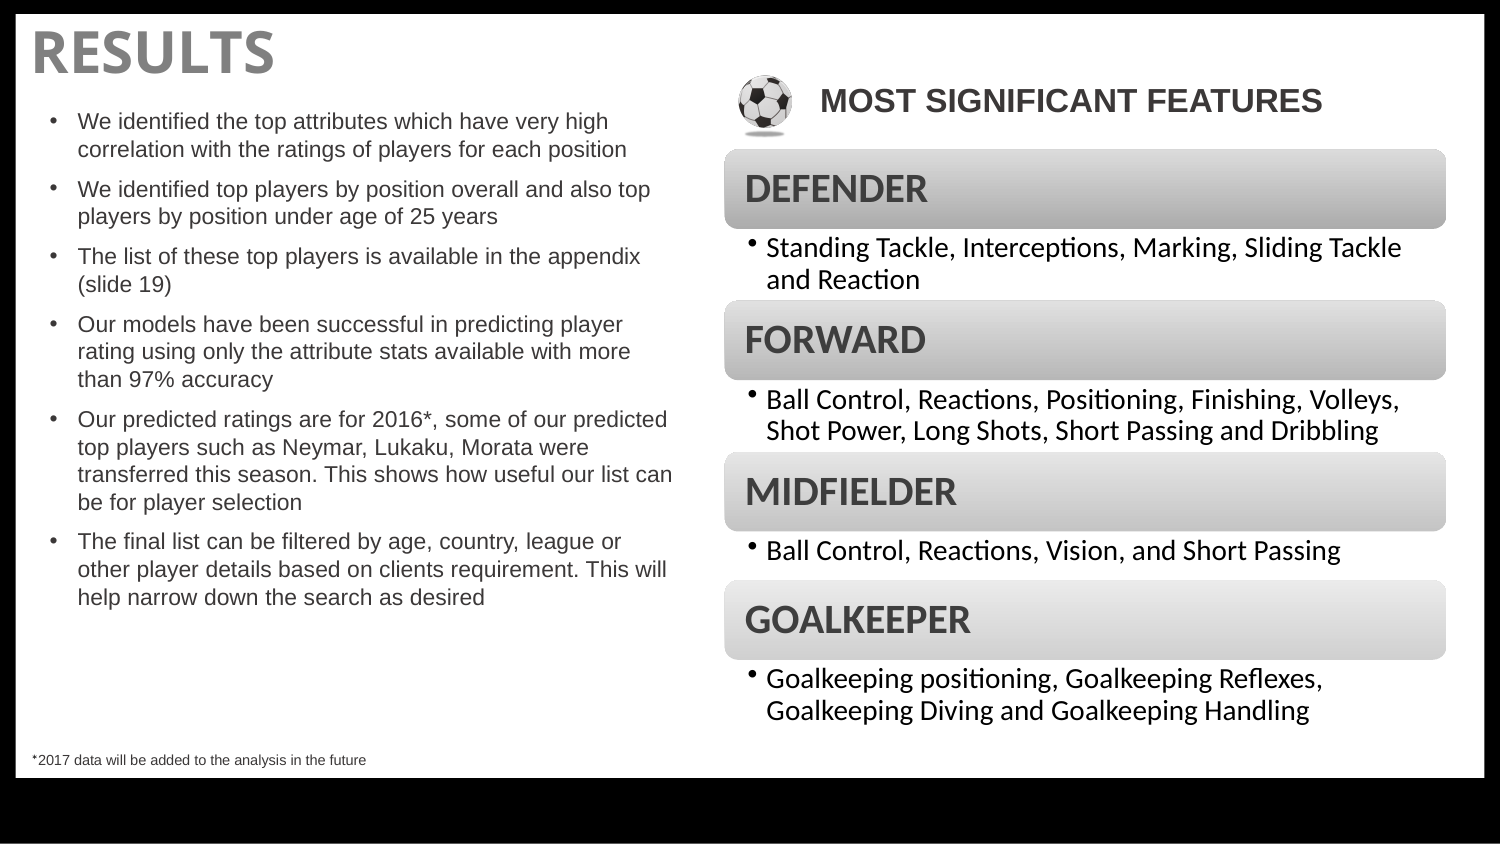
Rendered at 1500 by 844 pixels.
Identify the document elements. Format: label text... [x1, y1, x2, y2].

list We identified the top attributes which have very high correlation with the ratings of players for each position We identified top players by position overall and also top players by position under age of 25 years The list of these top players is available in the appendix (slide 19) Our models have been successful in predicting player rating using only the attribute stats available with more than 97% accuracy Our predicted ratings are for 2016*, some of our predicted top players such as Neymar, Lukaku, Morata were transferred this season. This shows how useful our list can be for player selection The final list can be filtered by age, country, league or other player details based on clients requirement. This will help narrow down the search as desired [41, 98, 687, 741]
text_box RESULTS [23, 15, 1374, 94]
text_box *2017 data will be added to the analysis in the future [23, 743, 416, 777]
picture [733, 75, 796, 138]
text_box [724, 137, 1447, 744]
text_box MOST SIGNIFICANT FEATURES [812, 71, 1374, 127]
